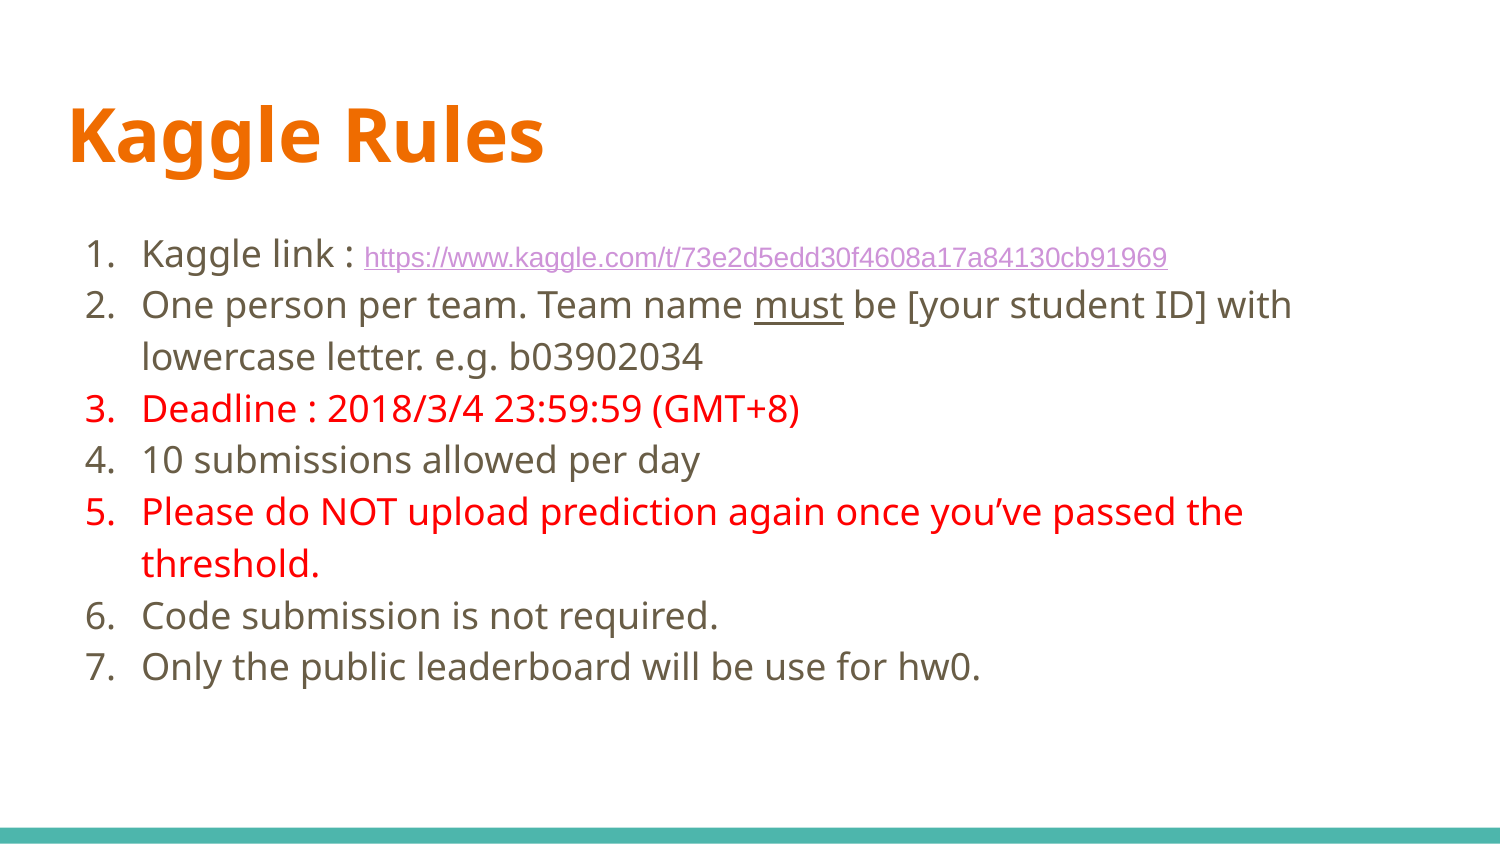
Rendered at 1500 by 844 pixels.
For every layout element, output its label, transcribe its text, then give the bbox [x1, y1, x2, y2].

title Kaggle Rules [51, 72, 1449, 189]
list Kaggle link : https://www.kaggle.com/t/73e2d5edd30f4608a17a84130cb91969 One person per team. Team name must be [your student ID] with lowercase letter. e.g. b03902034 Deadline : 2018/3/4 23:59:59 (GMT+8) 10 submissions allowed per day Please do NOT upload prediction again once you’ve passed the threshold. Code submission is not required. Only the public leaderboard will be use for hw0. [51, 207, 1449, 750]
